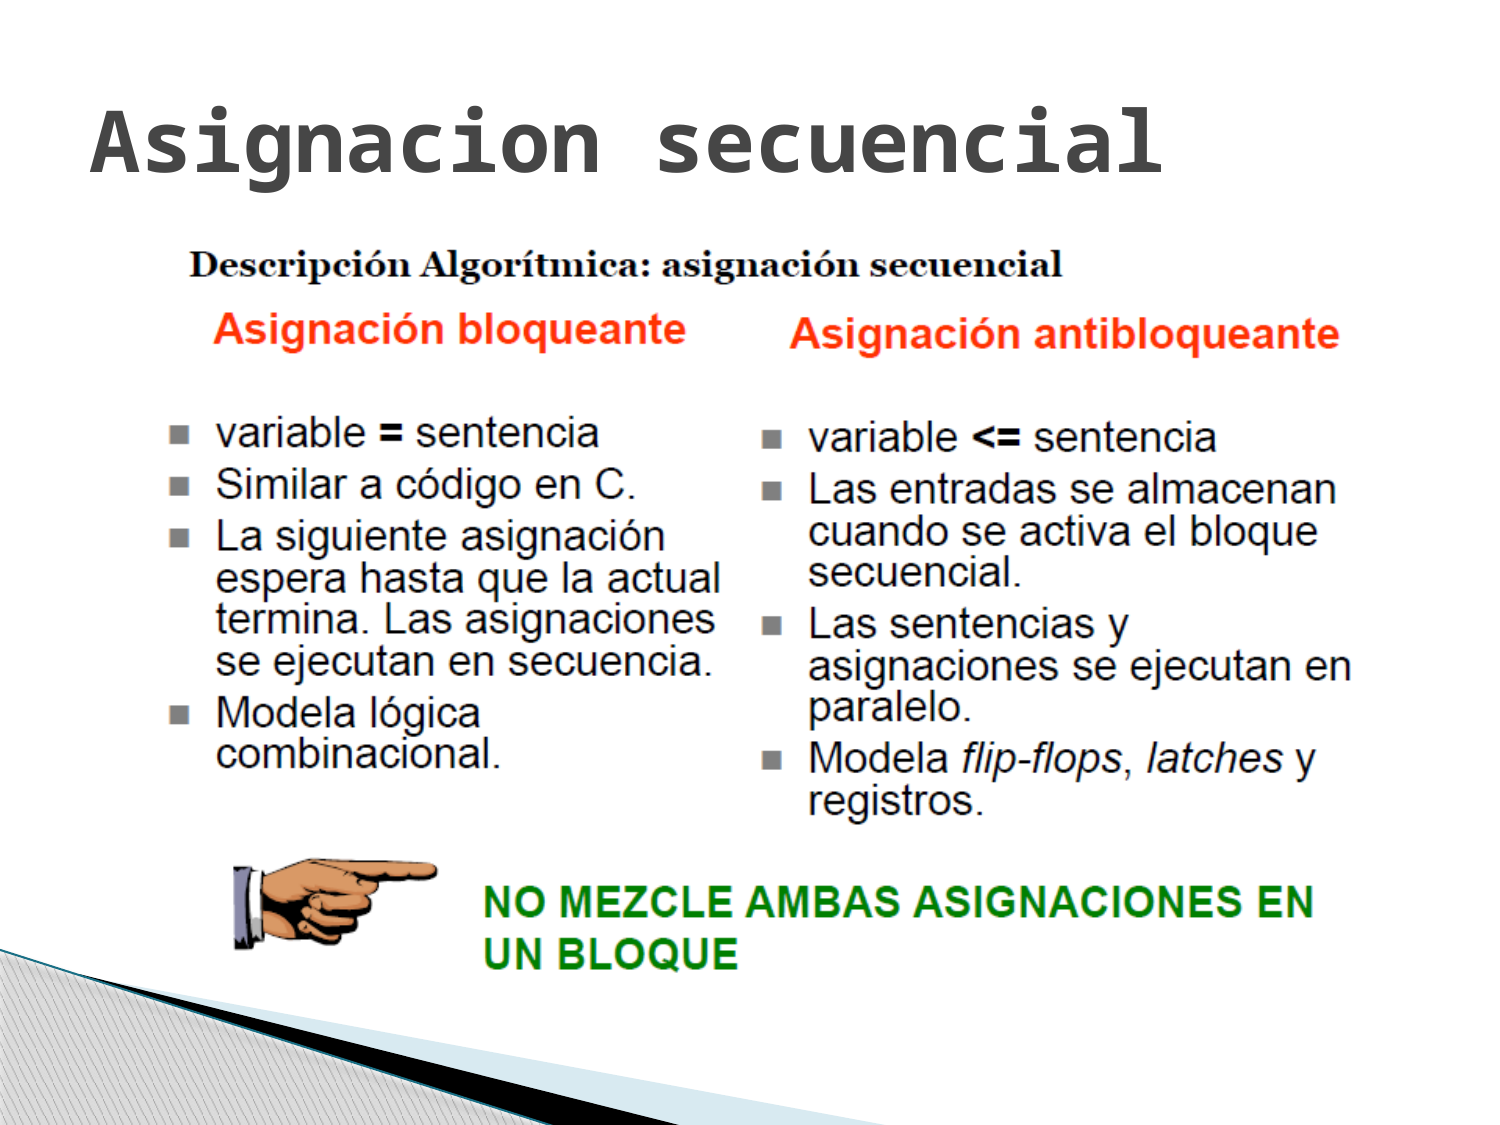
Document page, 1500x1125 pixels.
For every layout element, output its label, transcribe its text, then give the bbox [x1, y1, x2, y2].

title Asignacion secuencial [75, 45, 1425, 233]
picture [104, 233, 1412, 984]
